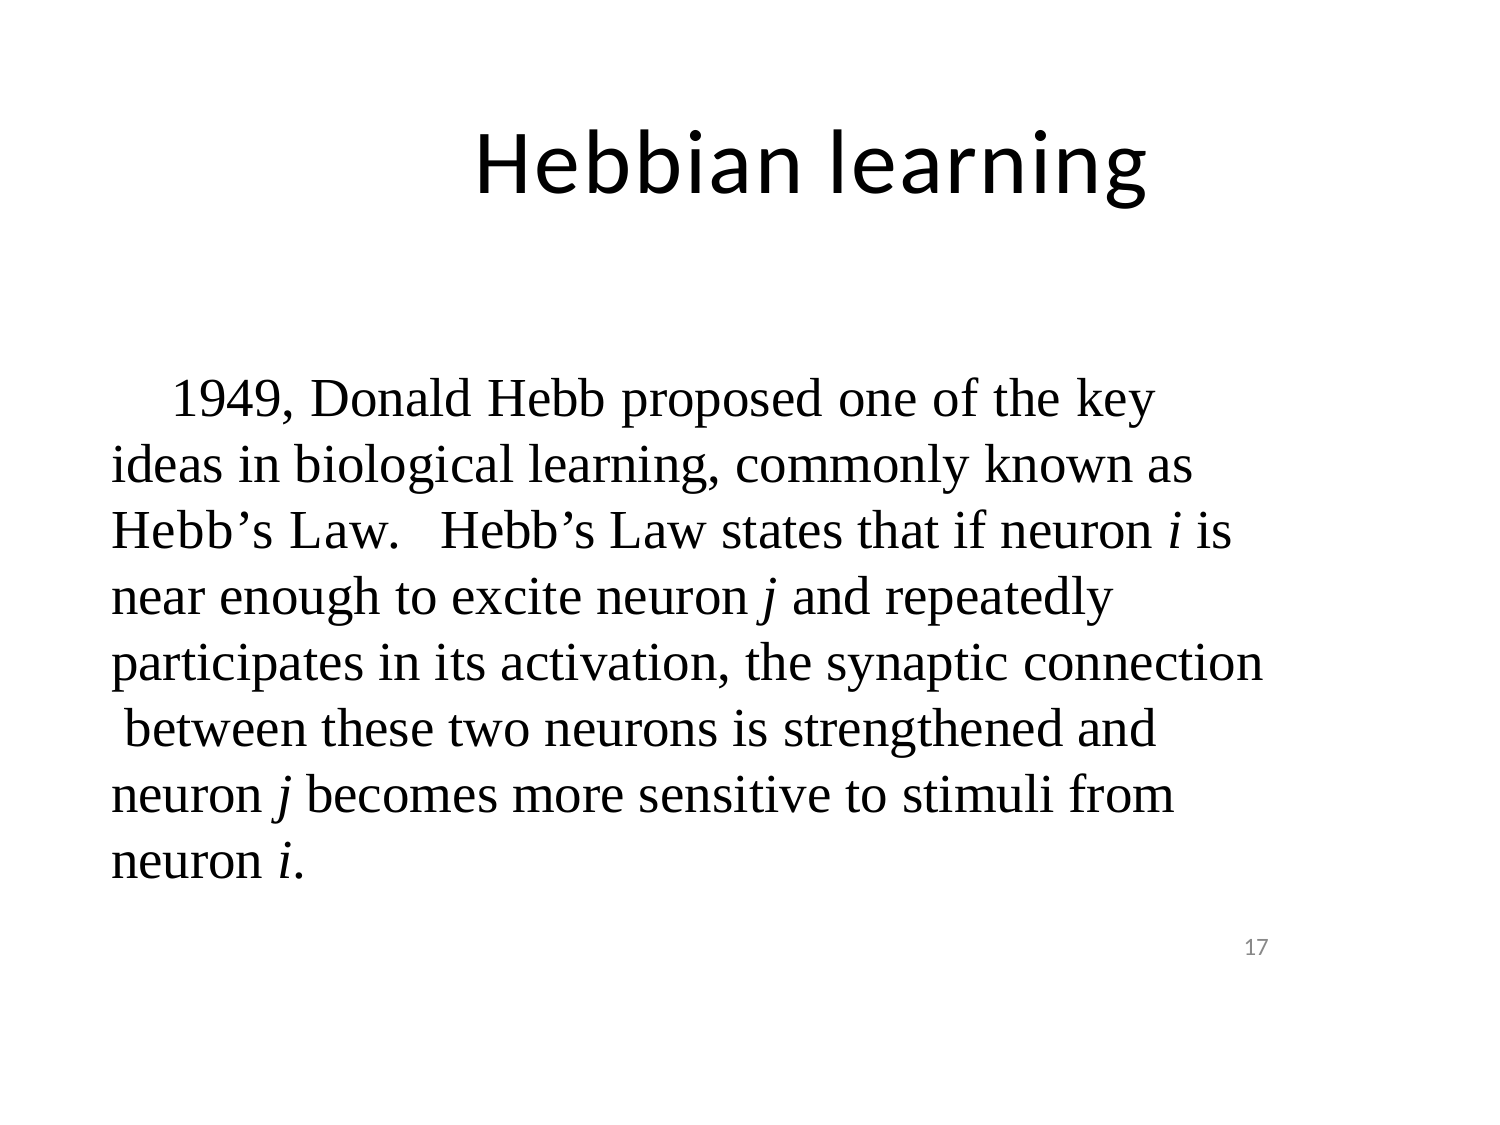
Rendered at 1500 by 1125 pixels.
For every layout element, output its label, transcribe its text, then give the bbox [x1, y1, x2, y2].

title Hebbian learning [473, 100, 1272, 291]
slide_number <number> [1237, 930, 1272, 1125]
text_box In 1949, Donald Hebb proposed one of the key ideas in biological learning, commonly known as Hebb’s Law. Hebb’s Law states that if neuron i is near enough to excite neuron j and repeatedly participates in its activation, the synaptic connection between these two neurons is strengthened and neuron j becomes more sensitive to stimuli from neuron i. [109, 359, 1272, 890]
